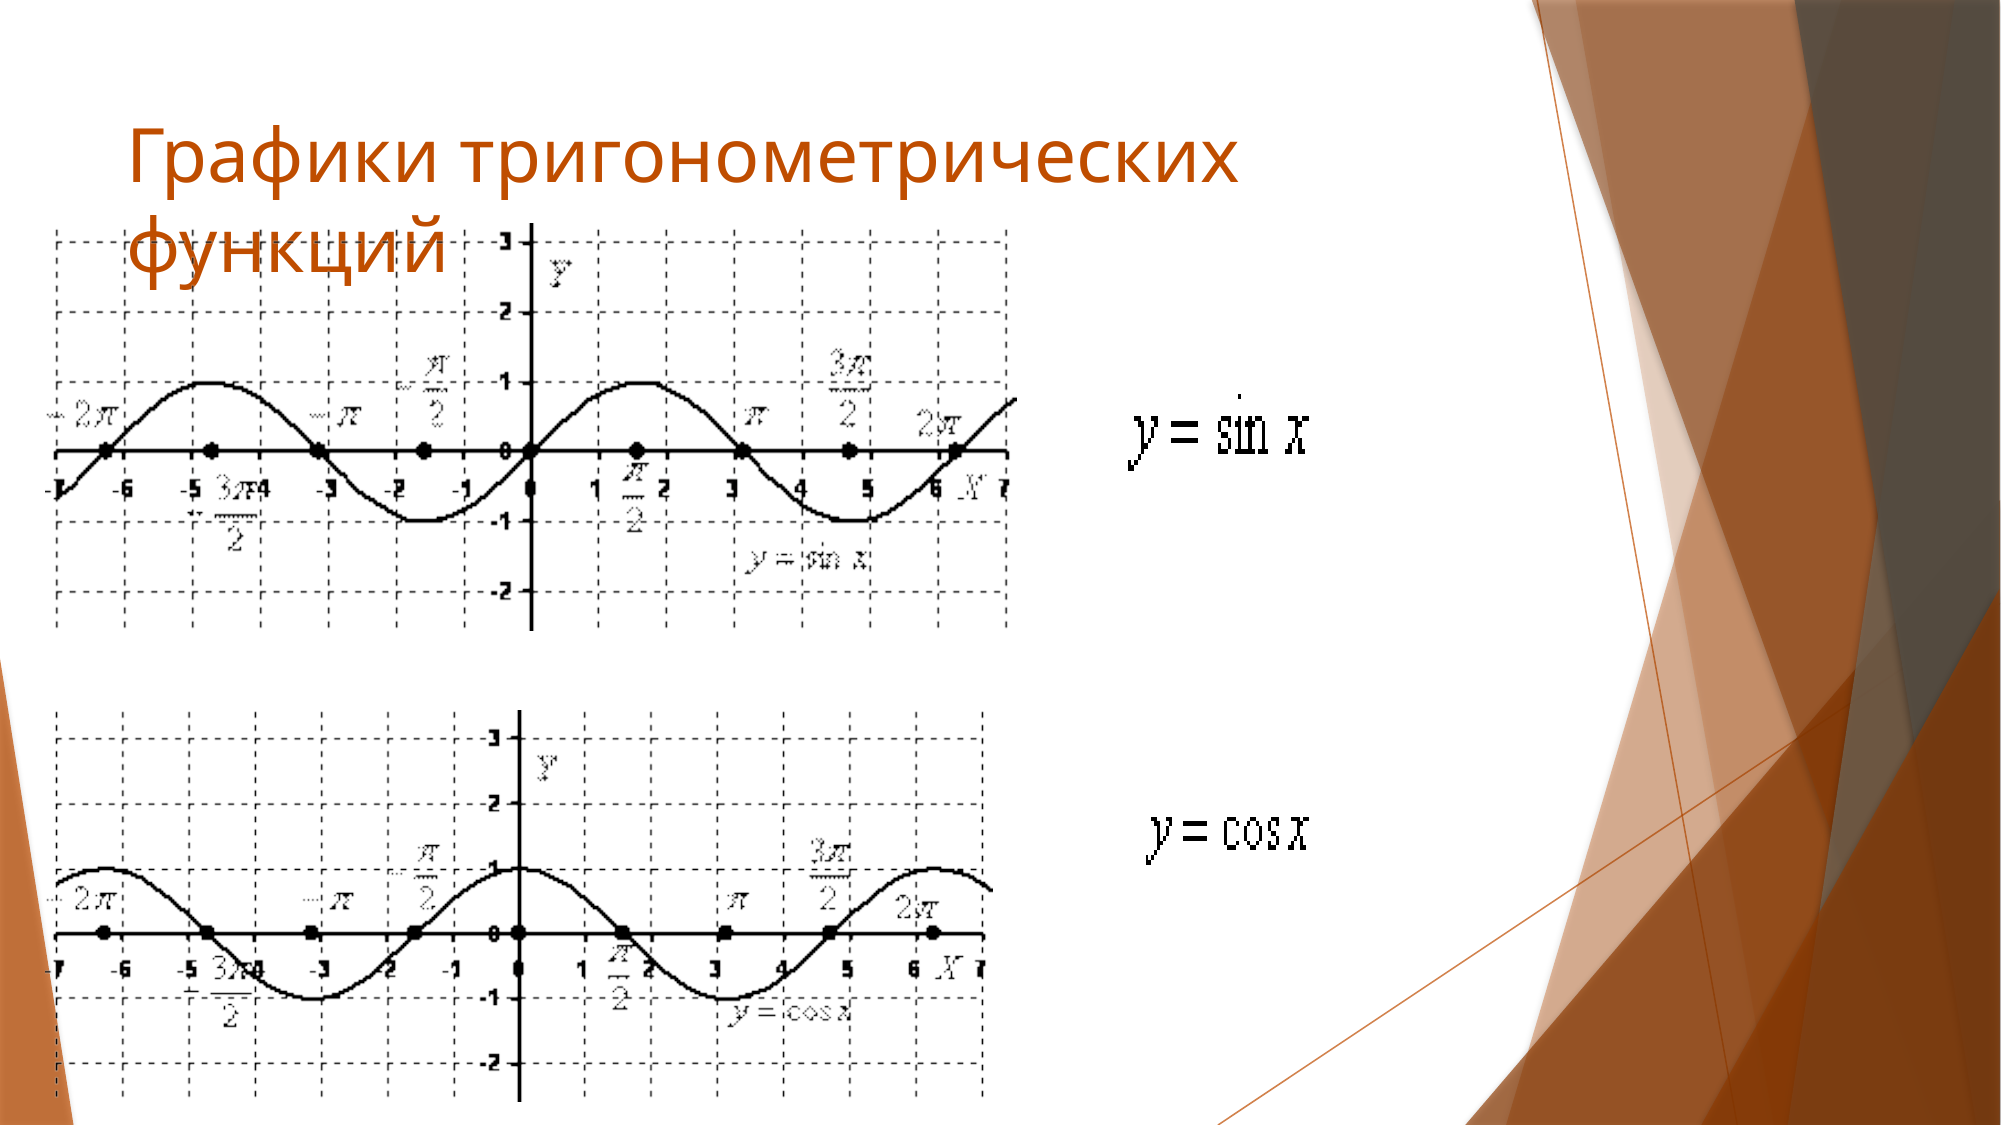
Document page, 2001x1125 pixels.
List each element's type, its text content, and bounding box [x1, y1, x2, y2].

picture [1127, 393, 1309, 472]
picture [44, 222, 1017, 632]
picture [44, 709, 994, 1103]
picture [1146, 817, 1309, 866]
title Графики тригонометрических функций [111, 99, 1522, 317]
